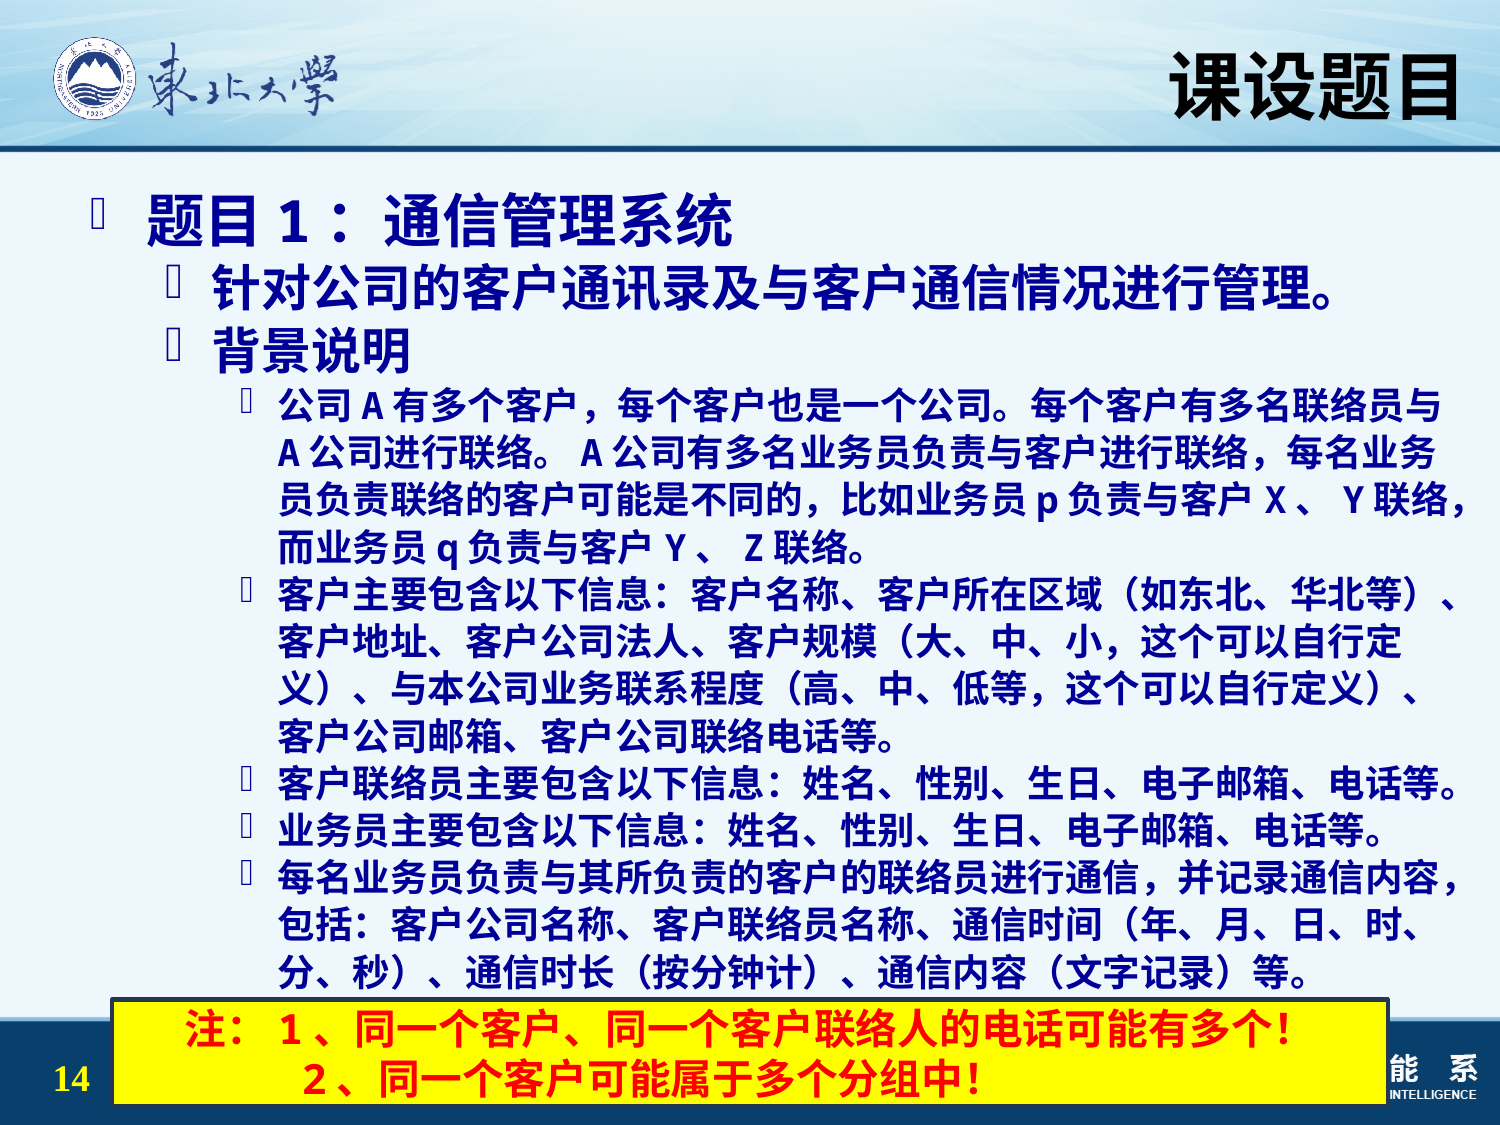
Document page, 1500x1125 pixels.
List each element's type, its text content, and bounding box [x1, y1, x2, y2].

title 课设题目 [371, 19, 1483, 149]
text_box 注：1、同一个客户、同一个客户联络人的电话可能有多个！ 2、同一个客户可能属于多个分组中！ [110, 997, 1390, 1108]
list 题目1：通信管理系统 针对公司的客户通讯录及与客户通信情况进行管理。 背景说明 公司A有多个客户，每个客户也是一个公司。每个客户有多名联络员与A公司进行联络。A公司有多名业务员负责与客户进行联络，每名业务员负责联络的客户可能是不同的，比如业务员p负责与客户X、Y联络，而业务员q负责与客户Y、Z联络。 客户主要包含以下信息：客户名称、客户所在区域（如东北、华北等）、客户地址、客户公司法人、客户规模（大、中、小，这个可以自行定义）、与本公司业务联系程度（高、中、低等，这个可以自行定义）、客户公司邮箱、客户公司联络电话等。 客户联络员主要包含以下信息：姓名、性别、生日、电子邮箱、电话等。 业务员主要包含以下信息：姓名、性别、生日、电子邮箱、电话等。 每名业务员负责与其所负责的客户的联络员进行通信，并记录通信内容，包括：客户公司名称、客户联络员名称、通信时间（年、月、日、时、分、秒）、通信时长（按分钟计）、通信内容（文字记录）等。 [75, 172, 1471, 1012]
picture [0, 0, 1500, 1125]
